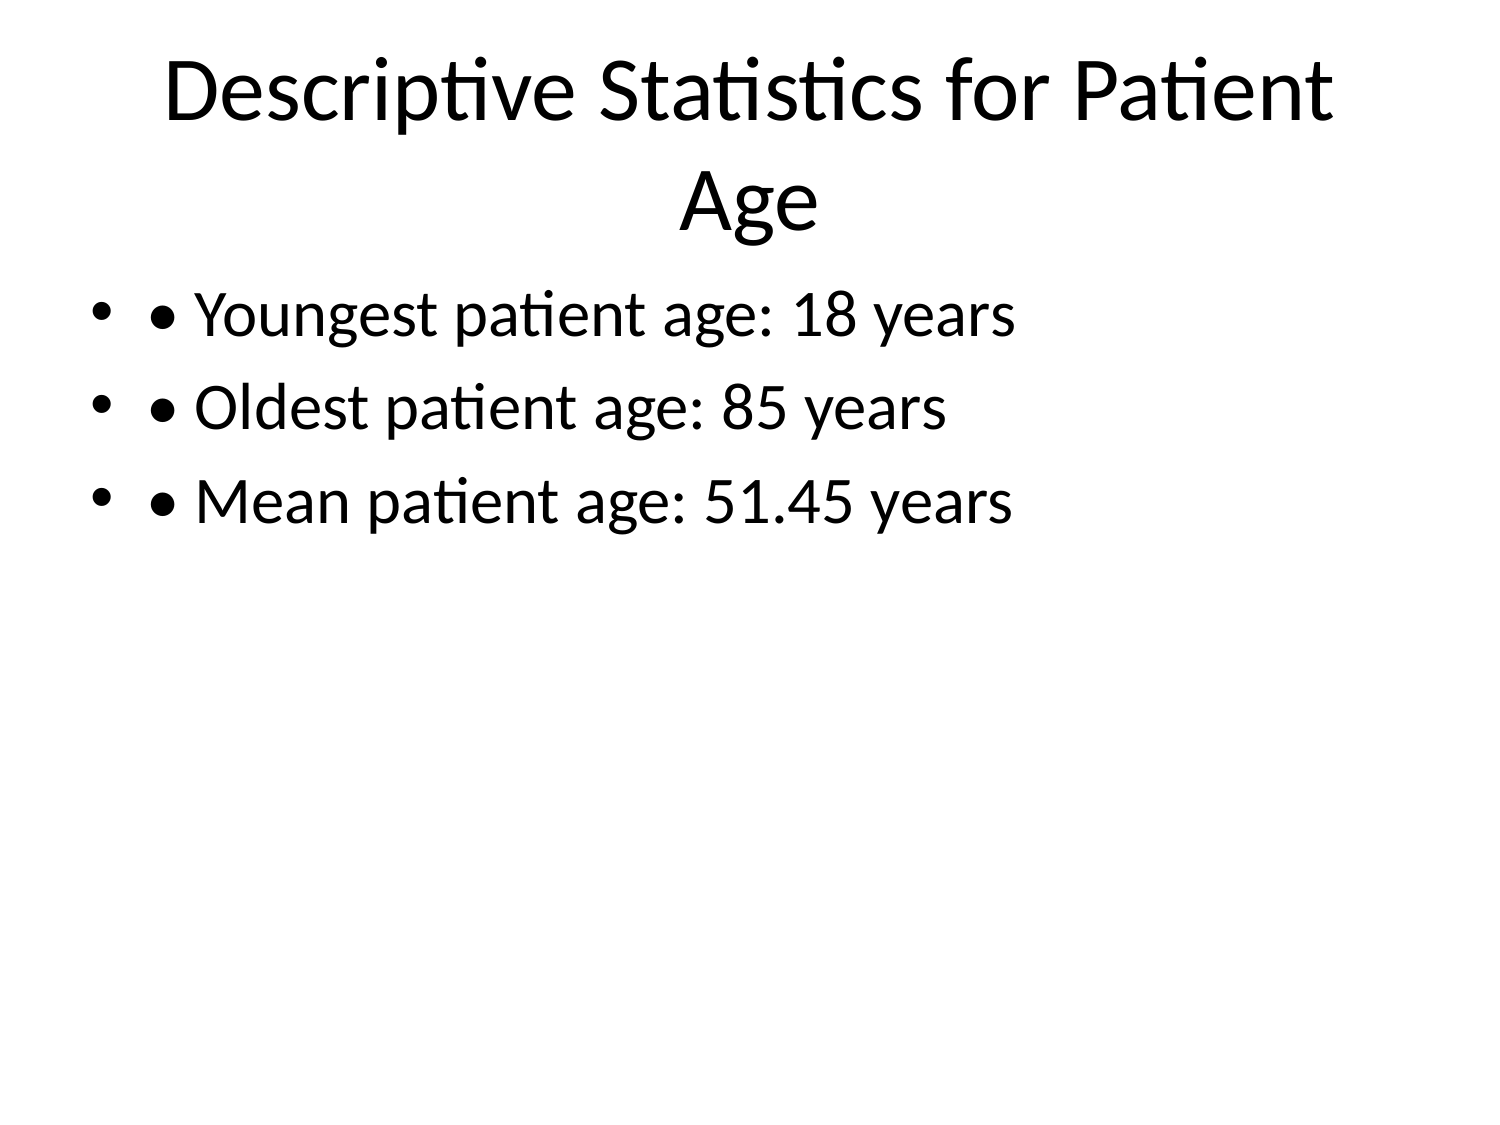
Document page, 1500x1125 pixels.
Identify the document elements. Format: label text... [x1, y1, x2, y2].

title Descriptive Statistics for Patient Age [75, 45, 1425, 233]
list • Youngest patient age: 18 years • Oldest patient age: 85 years • Mean patient age: 51.45 years [75, 262, 1425, 1005]
